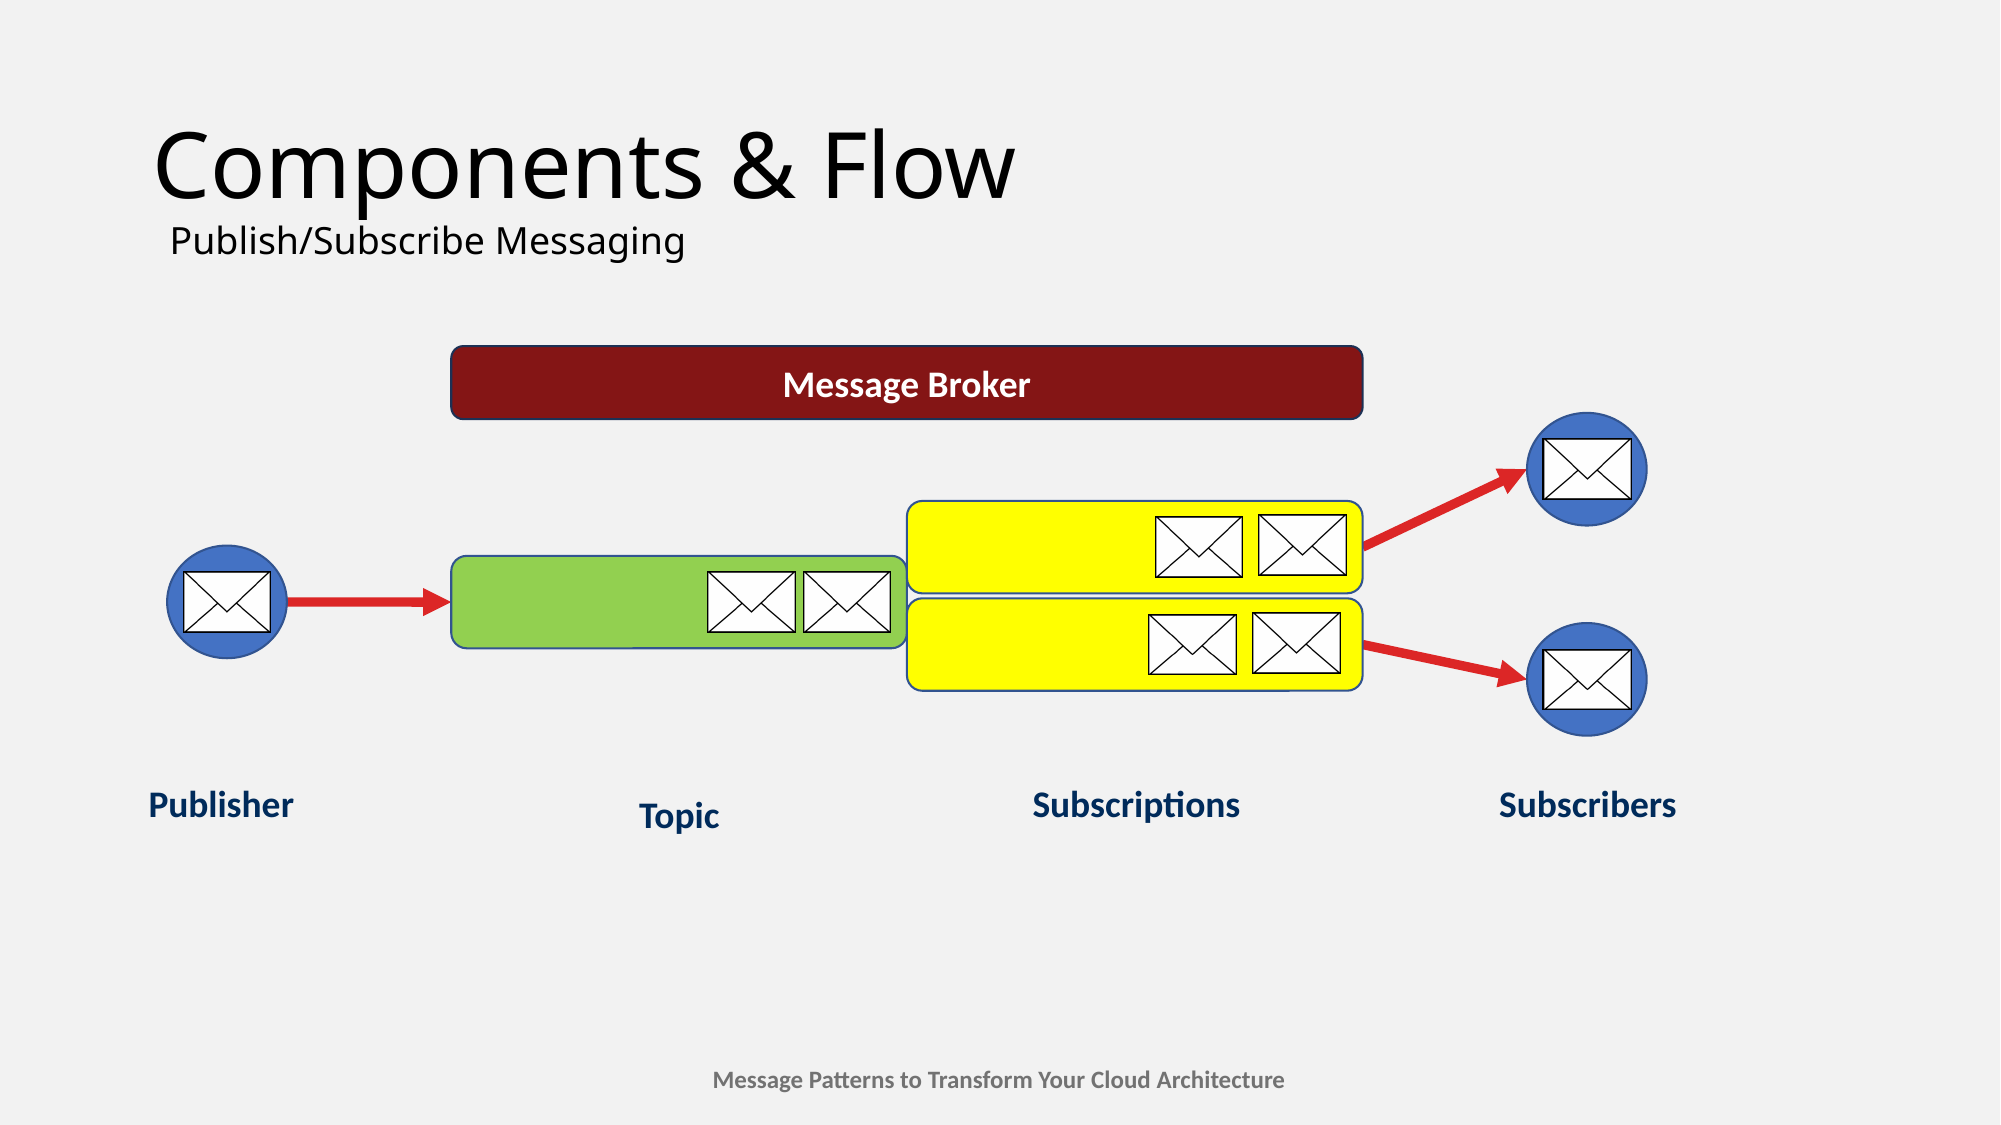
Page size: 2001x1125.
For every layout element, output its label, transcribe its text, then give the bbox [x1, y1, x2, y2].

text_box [1483, 412, 1693, 834]
picture [707, 571, 796, 633]
picture [182, 571, 271, 633]
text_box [906, 500, 1363, 834]
picture [1154, 516, 1243, 578]
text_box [1362, 469, 1483, 548]
title Components & Flow [137, 59, 1863, 278]
picture [1542, 438, 1632, 500]
picture [1258, 514, 1347, 576]
picture [1252, 612, 1341, 674]
text_box Message Broker [450, 345, 1364, 421]
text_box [132, 545, 311, 834]
picture [1542, 649, 1632, 710]
picture [1148, 614, 1237, 675]
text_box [1363, 644, 1483, 680]
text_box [451, 555, 907, 845]
text_box Publish/Subscribe Messaging [154, 209, 702, 270]
picture [803, 571, 891, 633]
